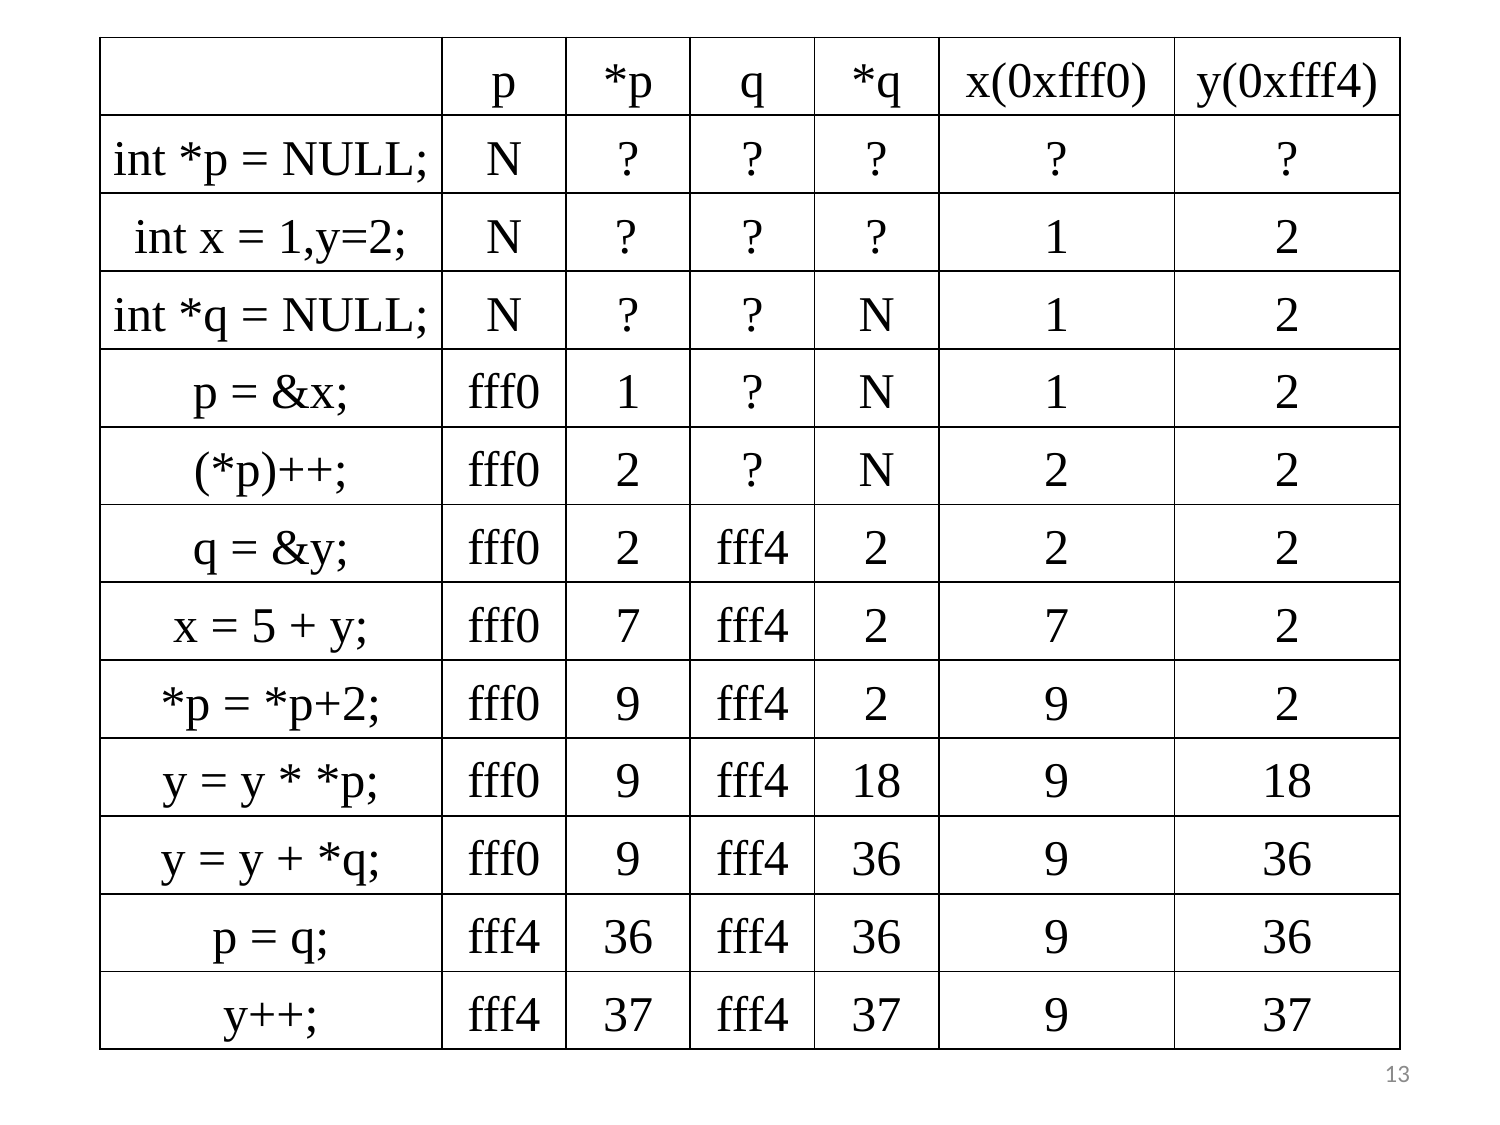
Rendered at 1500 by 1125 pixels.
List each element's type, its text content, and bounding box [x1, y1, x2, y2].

table_cell ? [691, 272, 814, 348]
table_cell fff4 [691, 583, 814, 659]
table_cell q = &y; [101, 505, 441, 581]
table_cell 2 [815, 505, 938, 581]
table_cell 36 [567, 895, 689, 971]
table_cell ? [567, 194, 689, 270]
table_cell 36 [815, 895, 938, 971]
table_cell 1 [940, 194, 1174, 270]
table_cell 36 [815, 817, 938, 893]
table_cell fff0 [443, 428, 565, 504]
table_cell 7 [567, 583, 689, 659]
table_cell N [815, 428, 938, 504]
table_cell fff0 [443, 505, 565, 581]
table_cell (*p)++; [101, 428, 441, 504]
table_cell 2 [815, 661, 938, 737]
table_cell ? [691, 428, 814, 504]
table_cell N [815, 350, 938, 426]
table_cell 2 [1175, 428, 1399, 504]
table_header y(0xfff4) [1175, 38, 1399, 114]
table_header *p [567, 38, 689, 114]
table_cell 1 [940, 350, 1174, 426]
table_cell 2 [567, 505, 689, 581]
table_cell 2 [1175, 194, 1399, 270]
table_cell 2 [1175, 505, 1399, 581]
table_cell 9 [940, 817, 1174, 893]
table_cell fff4 [691, 895, 814, 971]
table_cell fff4 [443, 972, 565, 1048]
table_cell ? [691, 350, 814, 426]
table_cell fff4 [443, 895, 565, 971]
table_cell 36 [1175, 895, 1399, 971]
table_cell fff4 [691, 505, 814, 581]
table_cell 37 [567, 972, 689, 1048]
table_cell fff0 [443, 350, 565, 426]
table_cell fff4 [691, 739, 814, 815]
table_header x(0xfff0) [940, 38, 1174, 114]
table_cell fff4 [691, 817, 814, 893]
table_cell 1 [567, 350, 689, 426]
table_cell 2 [1175, 661, 1399, 737]
table_header *q [815, 38, 938, 114]
table_cell 36 [1175, 817, 1399, 893]
table_cell 9 [940, 739, 1174, 815]
table_cell 9 [567, 817, 689, 893]
table_header p [443, 38, 565, 114]
table_cell x = 5 + y; [101, 583, 441, 659]
table_cell 9 [940, 895, 1174, 971]
table_cell ? [940, 116, 1174, 192]
table_cell fff0 [443, 583, 565, 659]
table_cell ? [815, 194, 938, 270]
table_cell p = &x; [101, 350, 441, 426]
table_cell ? [567, 272, 689, 348]
table_cell int *p = NULL; [101, 116, 441, 192]
table_cell 2 [815, 583, 938, 659]
table_cell 2 [940, 505, 1174, 581]
table_cell p = q; [101, 895, 441, 971]
table_header [101, 38, 441, 114]
table_cell 1 [940, 272, 1174, 348]
table_cell ? [1175, 116, 1399, 192]
slide_number 13 [1074, 1042, 1425, 1103]
table_cell 18 [815, 739, 938, 815]
table_header q [691, 38, 814, 114]
table_cell y = y * *p; [101, 739, 441, 815]
table_cell 2 [567, 428, 689, 504]
table_cell fff0 [443, 817, 565, 893]
table_cell y = y + *q; [101, 817, 441, 893]
table_cell ? [815, 116, 938, 192]
table_cell 2 [1175, 272, 1399, 348]
table_cell fff4 [691, 661, 814, 737]
table_cell fff0 [443, 739, 565, 815]
table_cell 2 [1175, 583, 1399, 659]
table_cell 2 [940, 428, 1174, 504]
table_cell N [815, 272, 938, 348]
table_cell fff4 [691, 972, 814, 1048]
table_cell int *q = NULL; [101, 272, 441, 348]
table_cell 37 [1175, 972, 1399, 1048]
table_cell ? [691, 116, 814, 192]
table_cell 9 [567, 661, 689, 737]
table_cell N [443, 272, 565, 348]
table_cell y++; [101, 972, 441, 1048]
table_cell N [443, 116, 565, 192]
table_cell 7 [940, 583, 1174, 659]
table_cell 9 [940, 661, 1174, 737]
table_cell ? [567, 116, 689, 192]
table_cell 18 [1175, 739, 1399, 815]
table_cell int x = 1,y=2; [101, 194, 441, 270]
table_cell fff0 [443, 661, 565, 737]
table_cell 9 [567, 739, 689, 815]
table_cell 37 [815, 972, 938, 1048]
table_cell 2 [1175, 350, 1399, 426]
table_cell N [443, 194, 565, 270]
table_cell 9 [940, 972, 1174, 1048]
table_cell ? [691, 194, 814, 270]
table_cell *p = *p+2; [101, 661, 441, 737]
